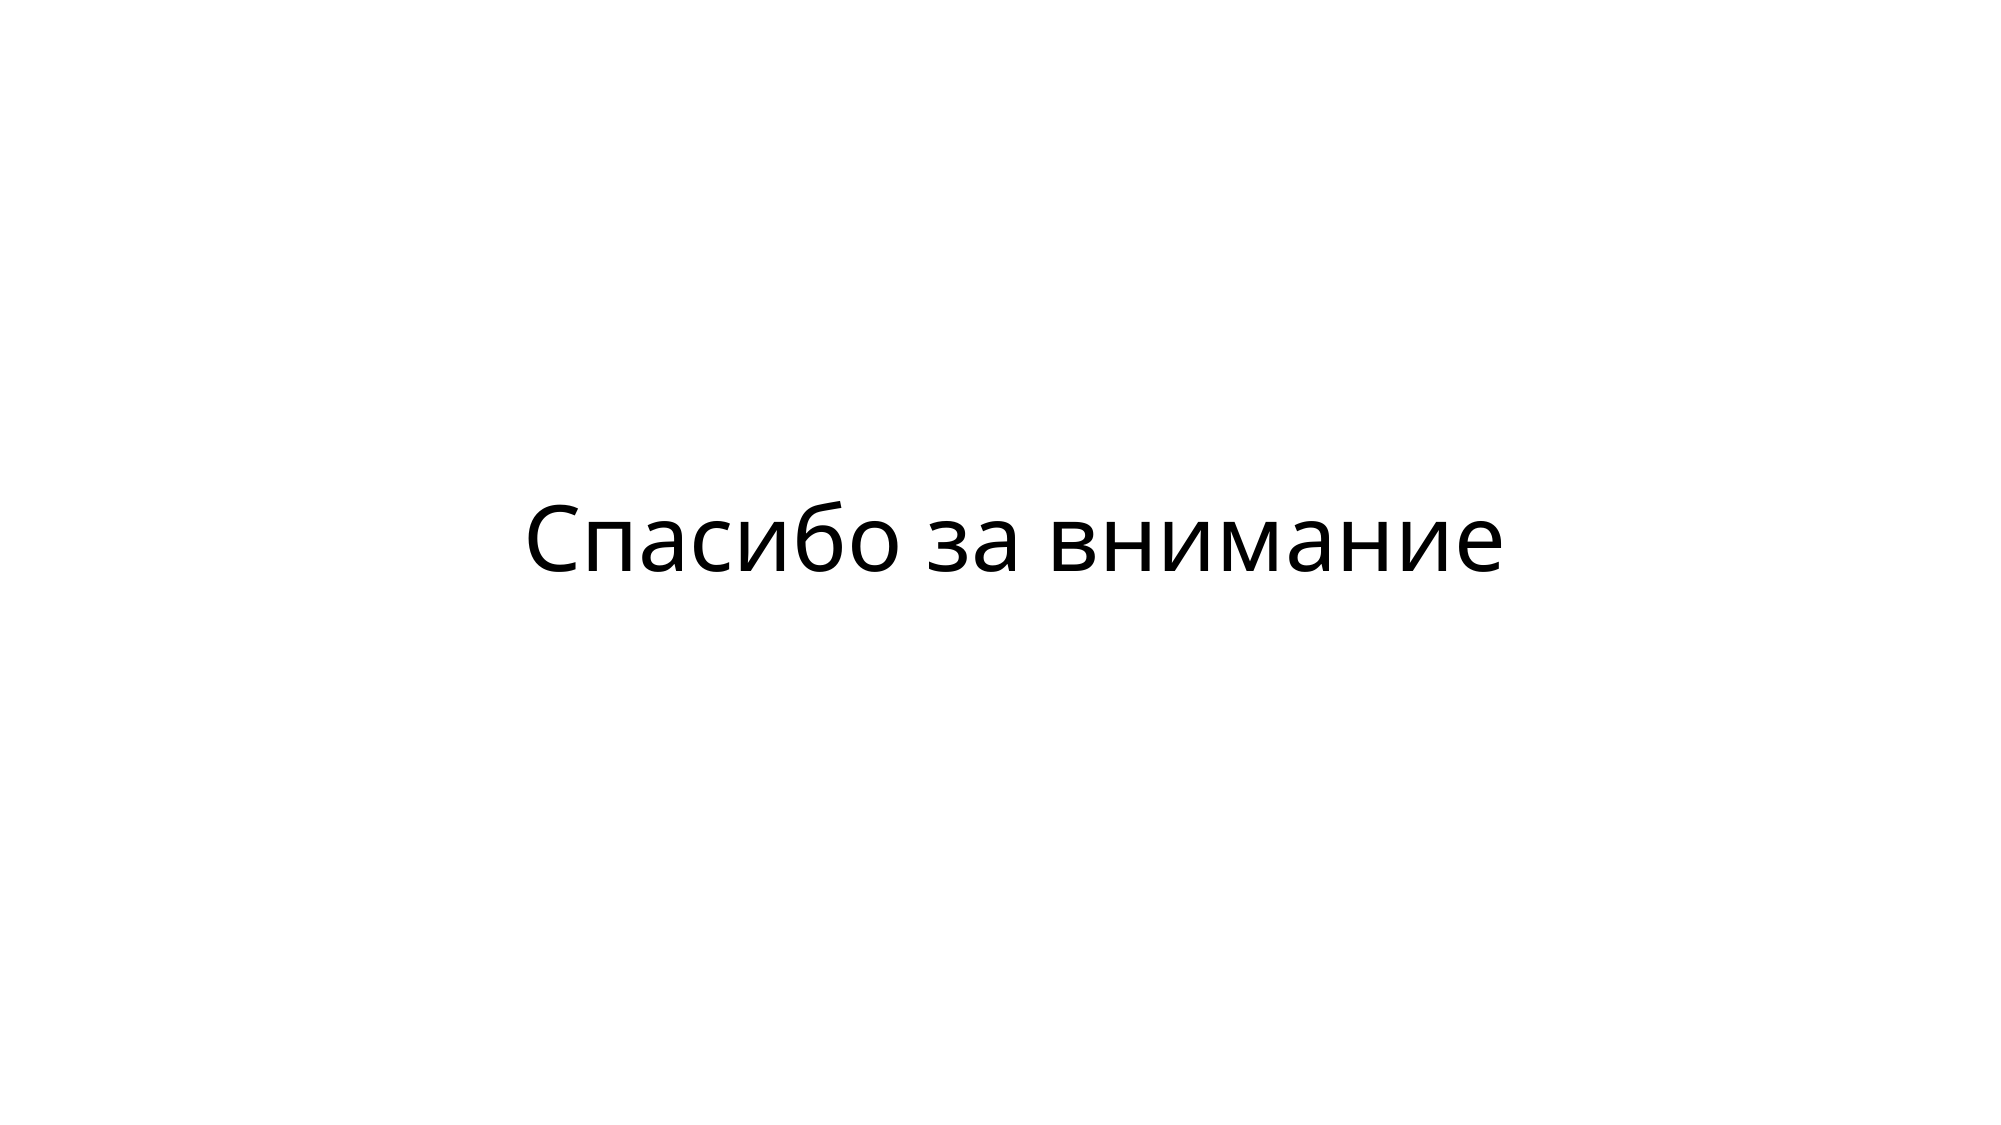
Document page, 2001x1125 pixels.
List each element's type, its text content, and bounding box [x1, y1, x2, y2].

title Спасибо за внимание [152, 464, 1878, 620]
